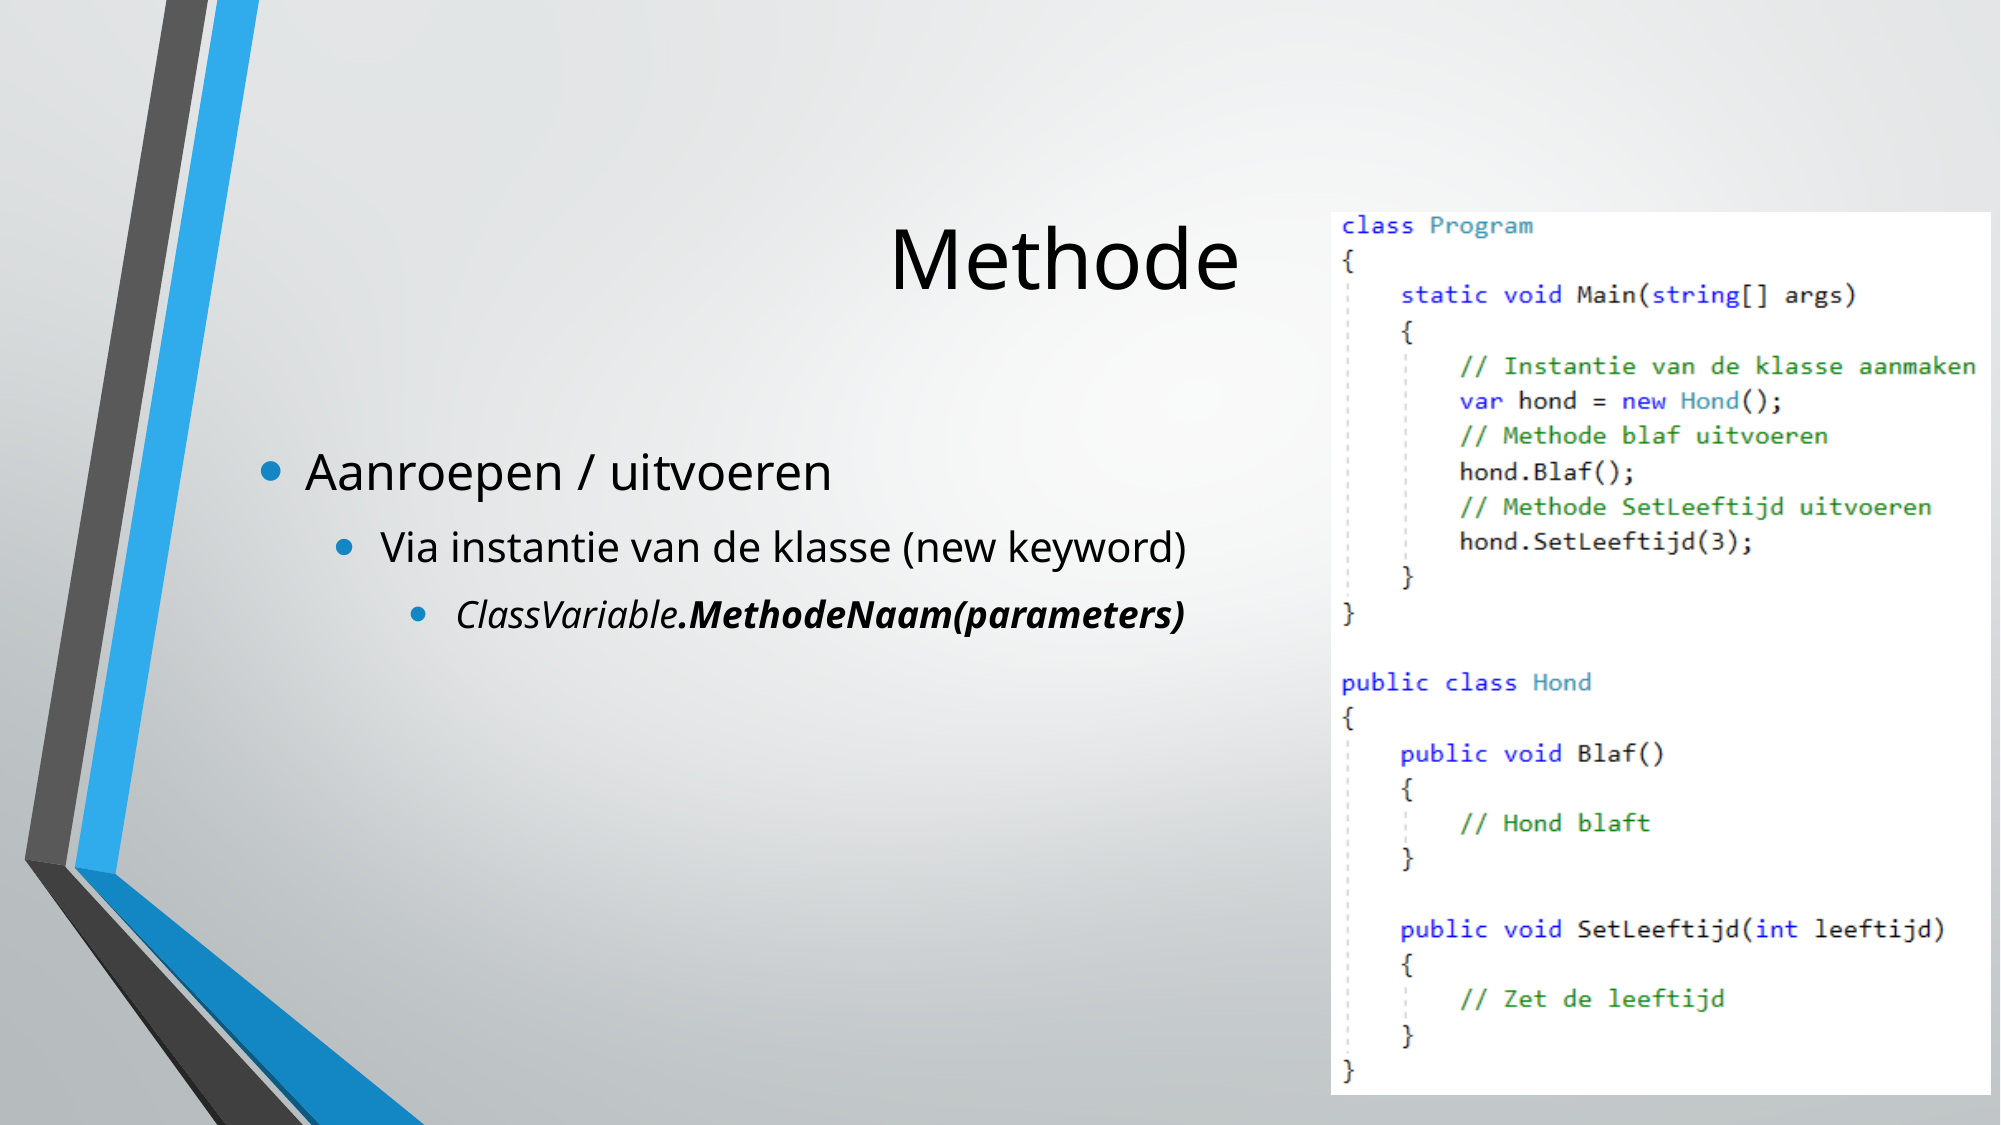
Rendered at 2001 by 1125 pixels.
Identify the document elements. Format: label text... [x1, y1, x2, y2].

picture [1330, 212, 1992, 1095]
list Aanroepen / uitvoeren Via instantie van de klasse (new keyword) ClassVariable.MethodeNaam(parameters) [243, 437, 1330, 950]
title Methode [243, 112, 1887, 400]
